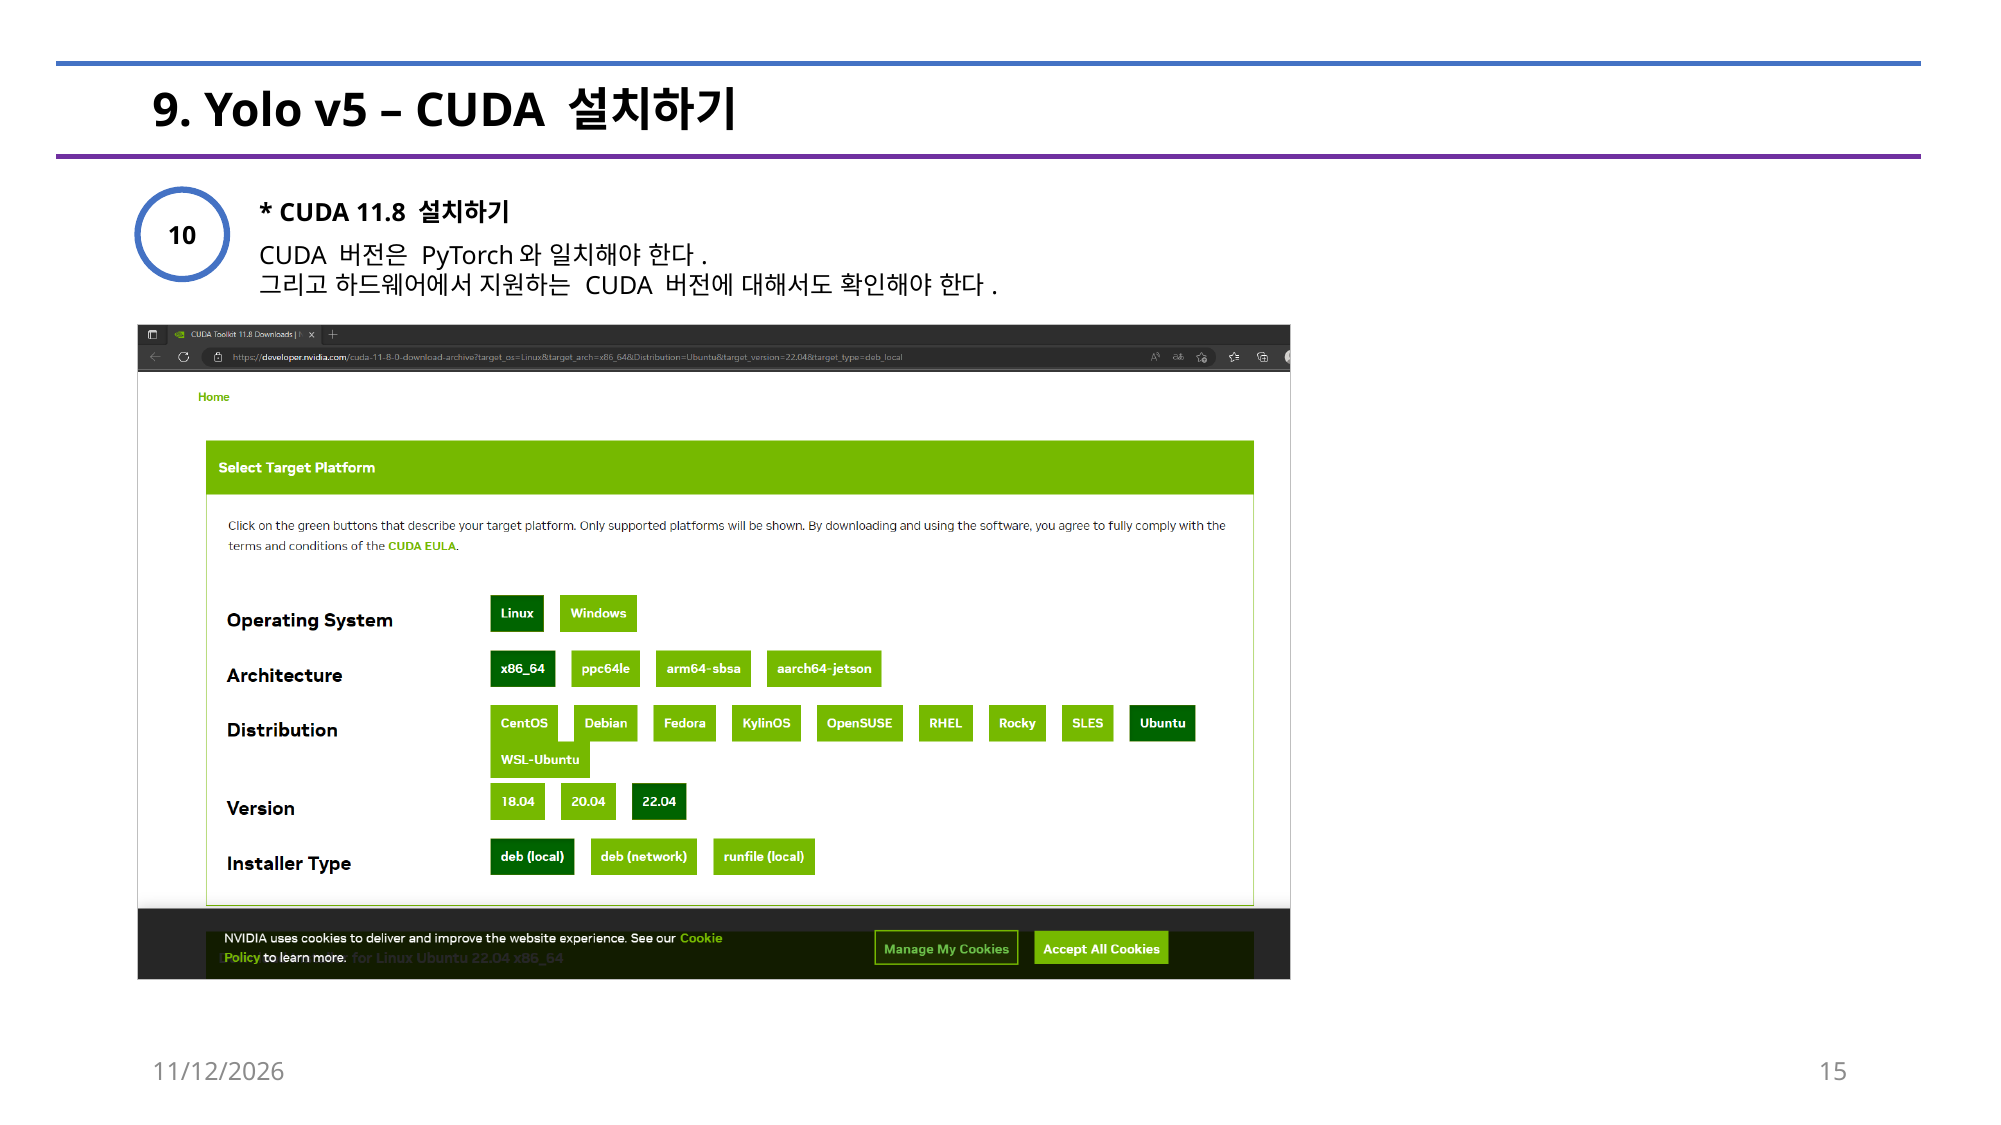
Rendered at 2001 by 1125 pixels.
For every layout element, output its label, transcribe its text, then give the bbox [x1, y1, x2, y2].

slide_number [137, 1042, 588, 1103]
text_box * CUDA 11.8 설치하기 [244, 189, 1245, 231]
text_box CUDA 버전은 PyTorch와 일치해야 한다. 그리고 하드웨어에서 지원하는 CUDA 버전에 대해서도 확인해야 한다. [244, 231, 1245, 307]
text_box 10 [136, 188, 229, 281]
picture [137, 324, 1291, 980]
title 9. Yolo v5 – CUDA 설치하기 [137, 79, 1863, 145]
slide_number 15 [1412, 1042, 1863, 1103]
